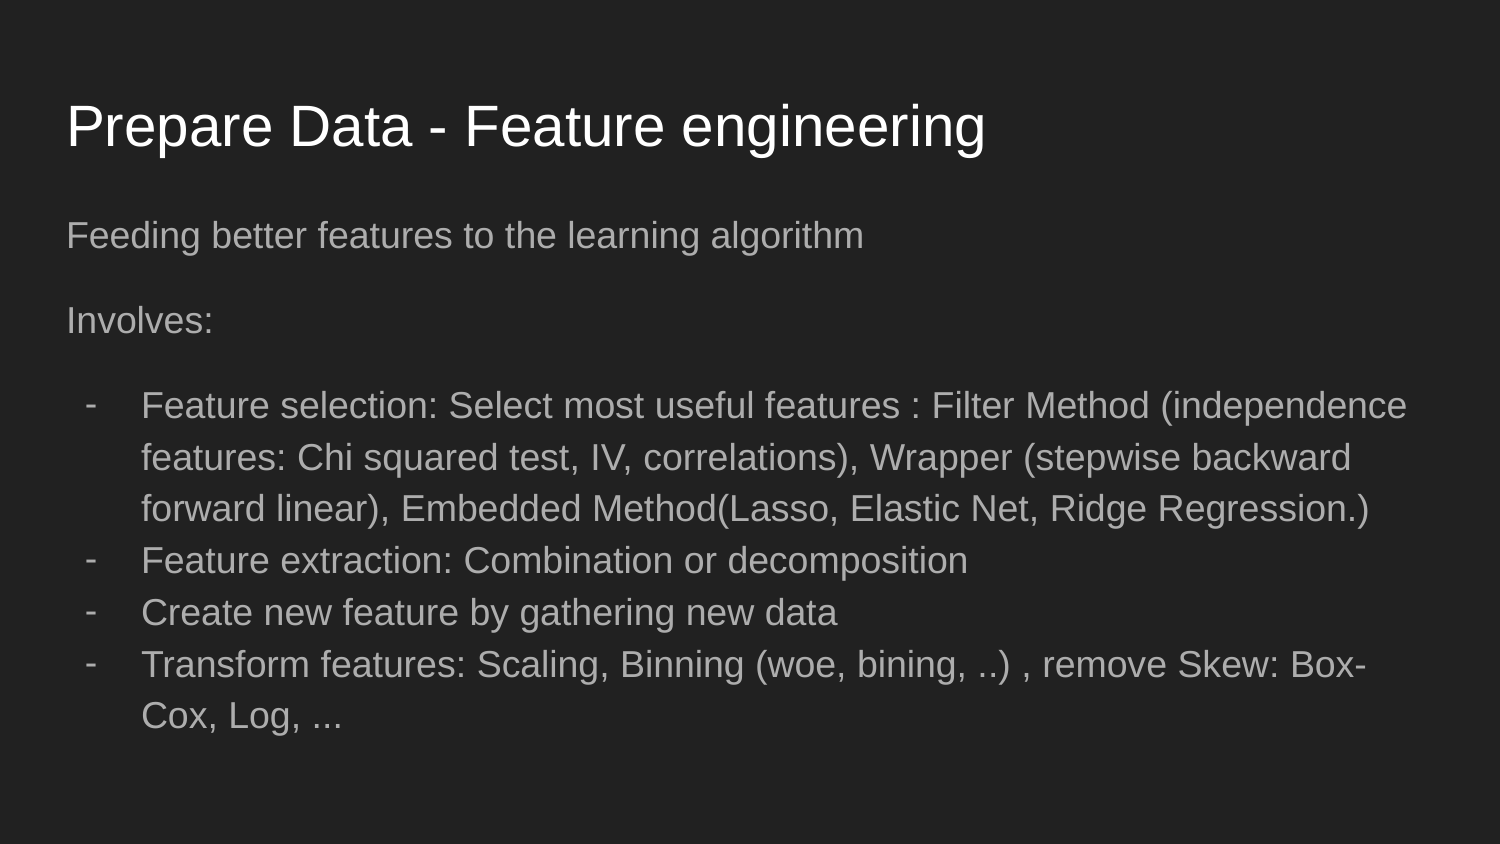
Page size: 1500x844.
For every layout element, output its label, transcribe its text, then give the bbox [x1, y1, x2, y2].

list Feeding better features to the learning algorithm Involves: Feature selection: Select most useful features : Filter Method (independence features: Chi squared test, IV, correlations), Wrapper (stepwise backward forward linear), Embedded Method(Lasso, Elastic Net, Ridge Regression.) Feature extraction: Combination or decomposition Create new feature by gathering new data Transform features: Scaling, Binning (woe, bining, ..) , remove Skew: Box-Cox, Log, ... [51, 189, 1449, 750]
title Prepare Data - Feature engineering [51, 72, 1449, 167]
